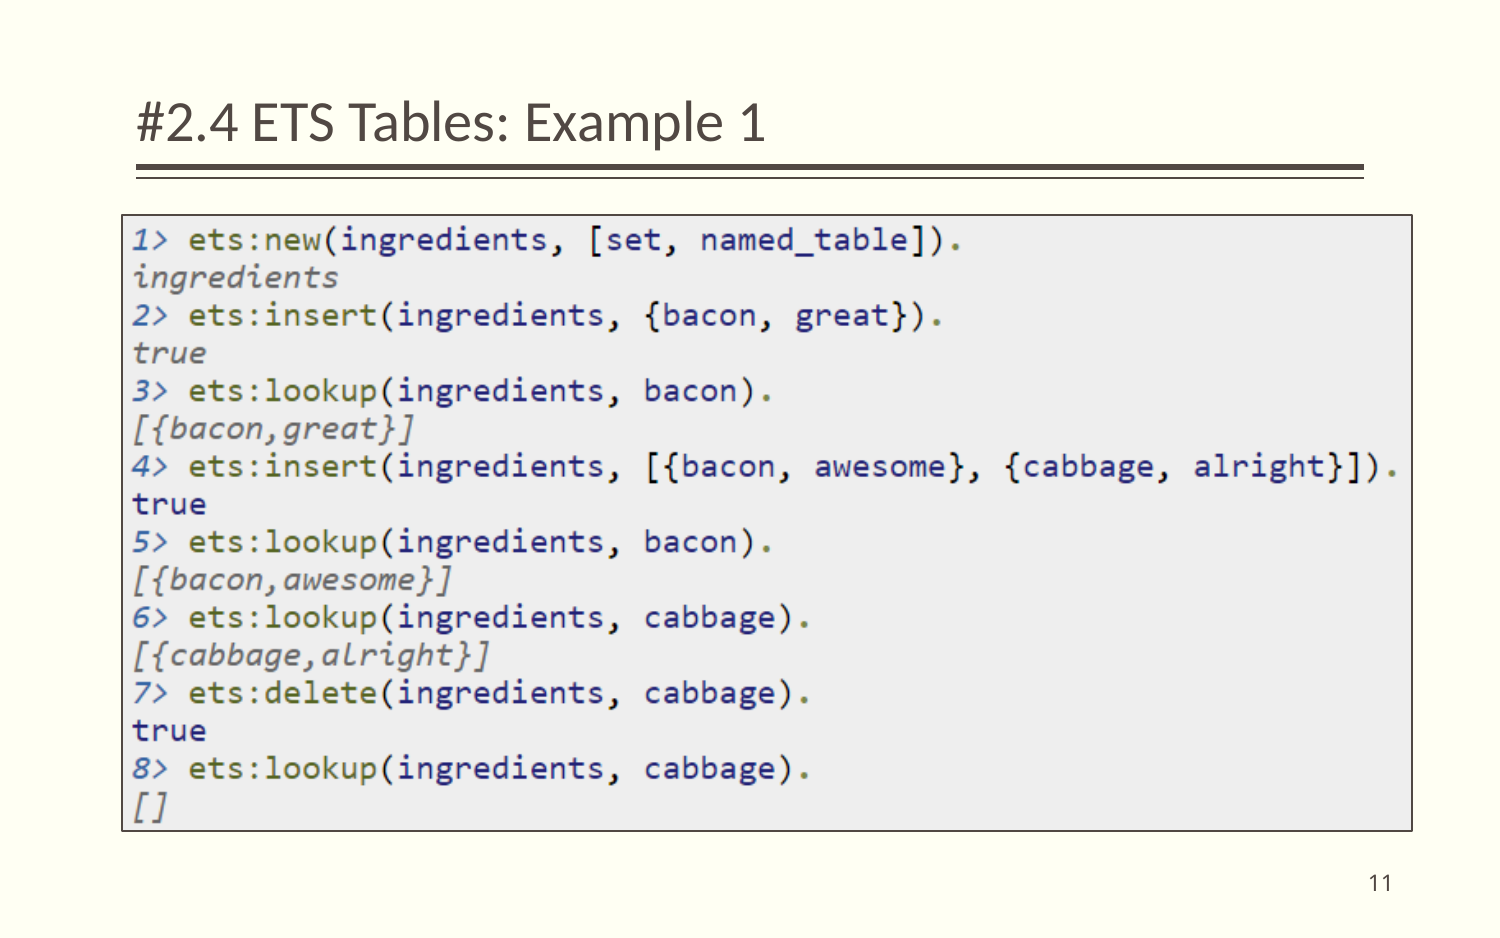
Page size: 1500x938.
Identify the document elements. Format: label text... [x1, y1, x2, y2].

title #2.4 ETS Tables: Example 1 [135, 10, 1364, 161]
picture [123, 216, 1412, 830]
